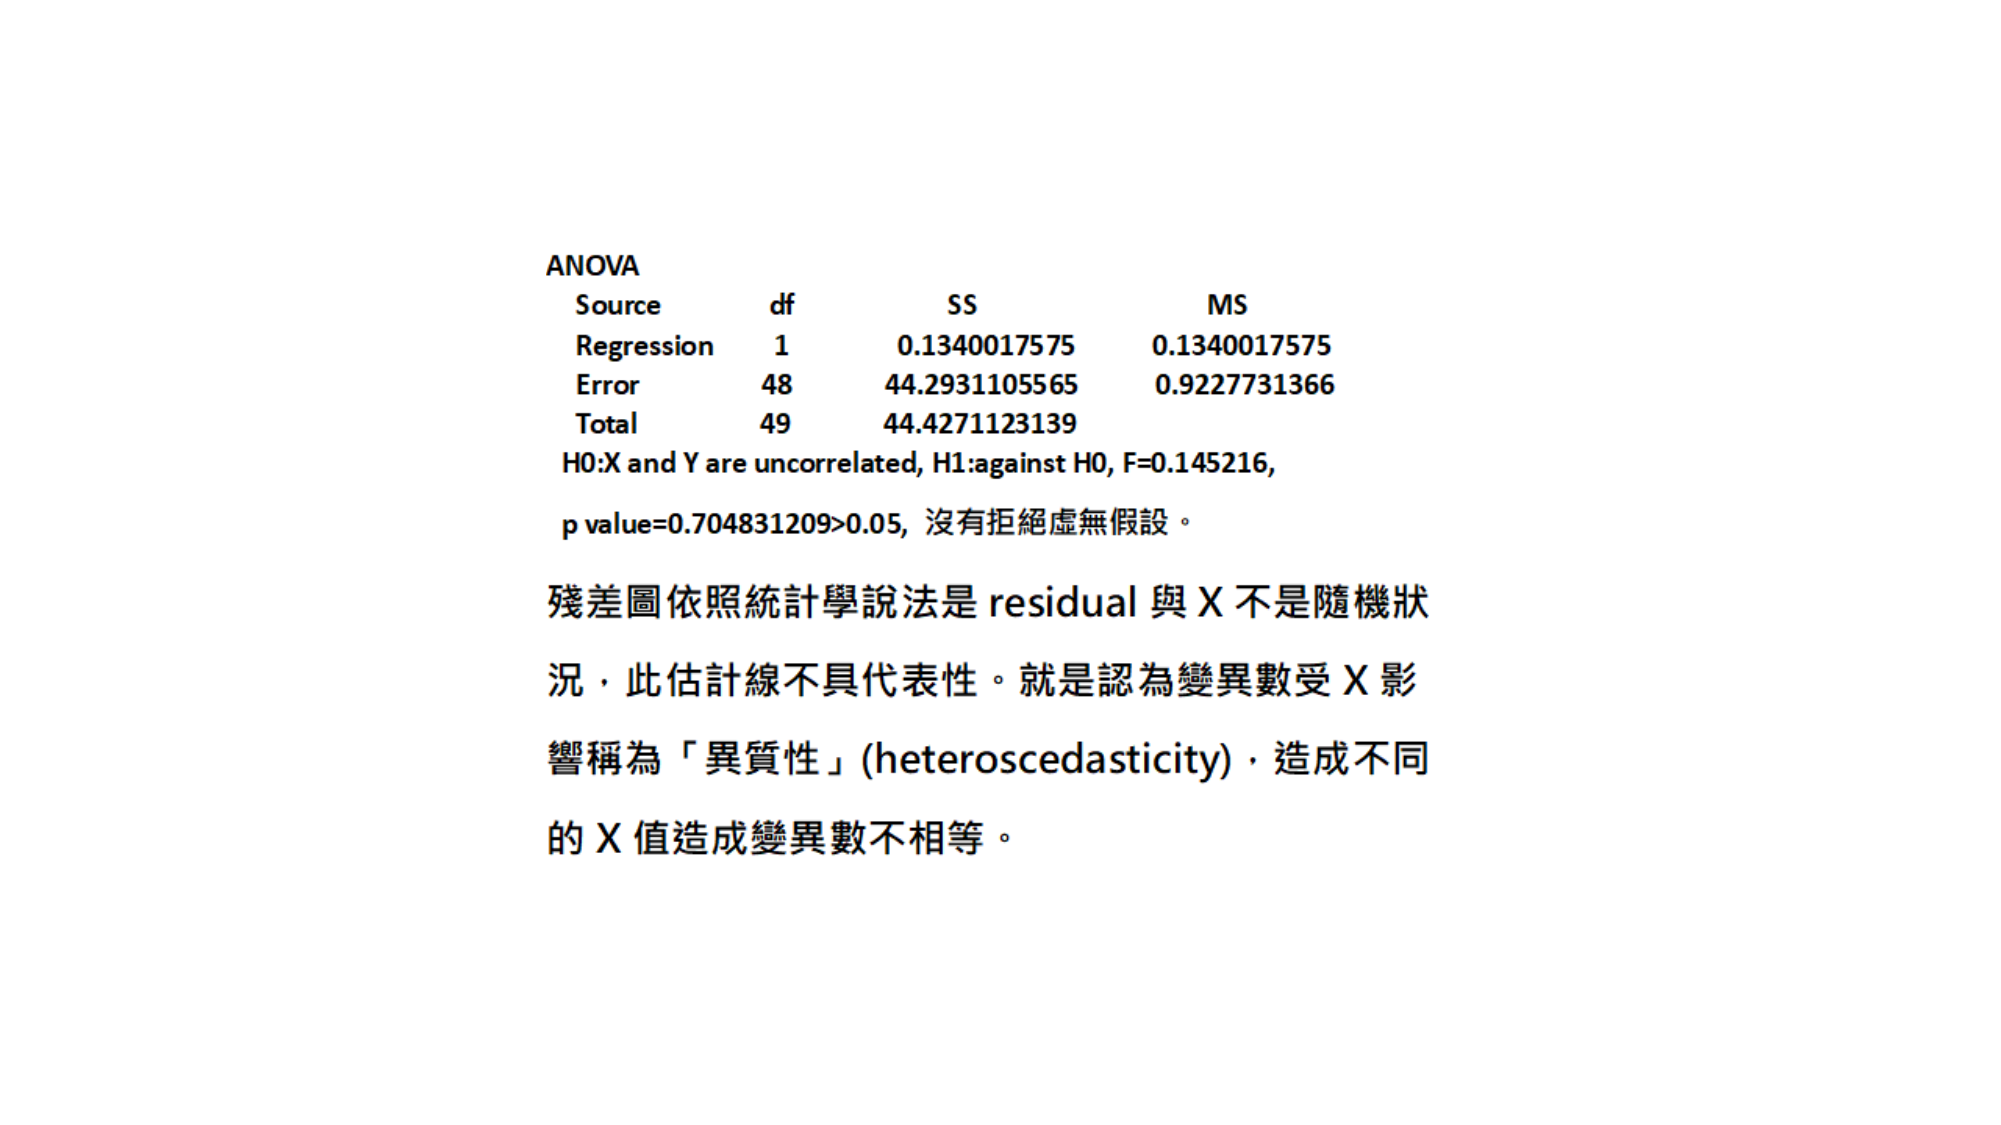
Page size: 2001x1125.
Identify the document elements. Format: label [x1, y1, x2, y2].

picture [545, 246, 1454, 879]
